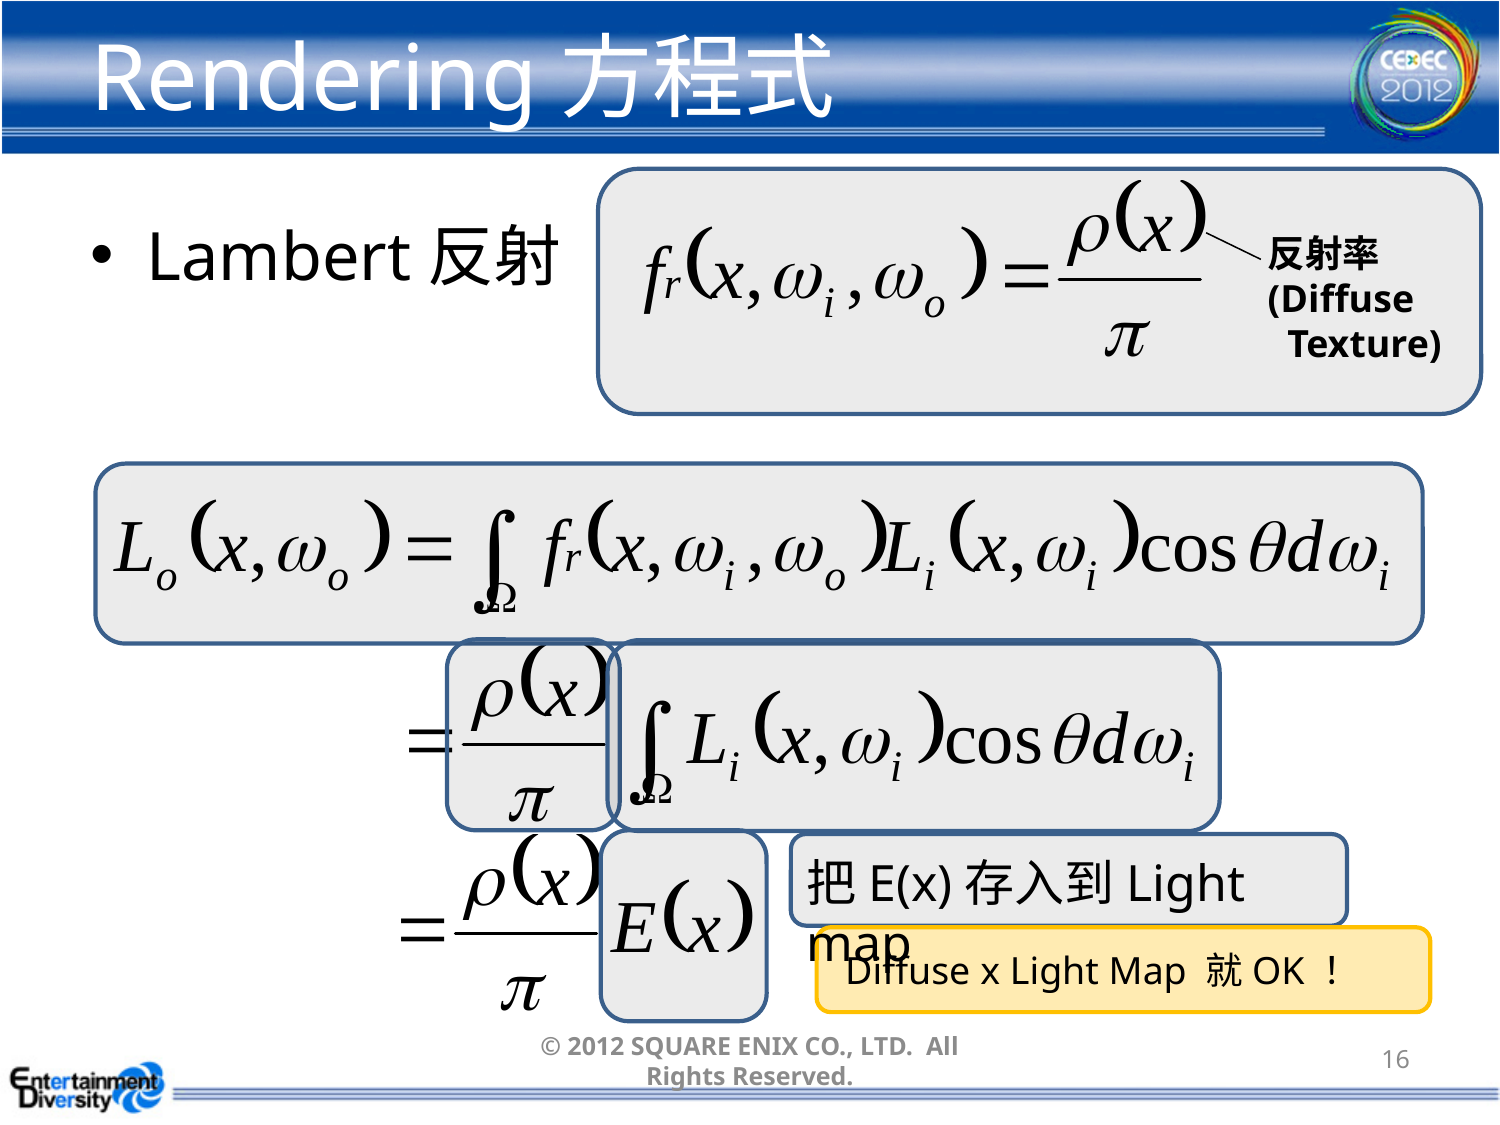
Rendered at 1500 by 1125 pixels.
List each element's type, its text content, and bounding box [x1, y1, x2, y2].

footer © 2012 SQUARE ENIX CO., LTD. All Rights Reserved. [512, 1030, 988, 1091]
text_box [93, 461, 1425, 646]
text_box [390, 644, 1217, 838]
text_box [382, 833, 756, 1027]
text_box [1205, 232, 1262, 260]
picture [0, 0, 1500, 159]
text_box [760, 847, 769, 1015]
text_box [621, 638, 1206, 643]
text_box [457, 637, 609, 643]
list Lambert反射 [75, 206, 1425, 993]
text_box 反射率 (Diffuse Texture) [1252, 223, 1457, 373]
text_box [596, 166, 1484, 417]
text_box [100, 484, 1413, 628]
title Rendering方程式 [74, 7, 1426, 140]
picture [0, 1031, 1500, 1125]
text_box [617, 180, 1215, 374]
text_box [814, 927, 1433, 1015]
slide_number 16 [1074, 1030, 1425, 1091]
text_box 把E(x)存入到Light map [791, 844, 1364, 979]
text_box Diffuse x Light Map 就OK！ [830, 939, 1366, 1000]
